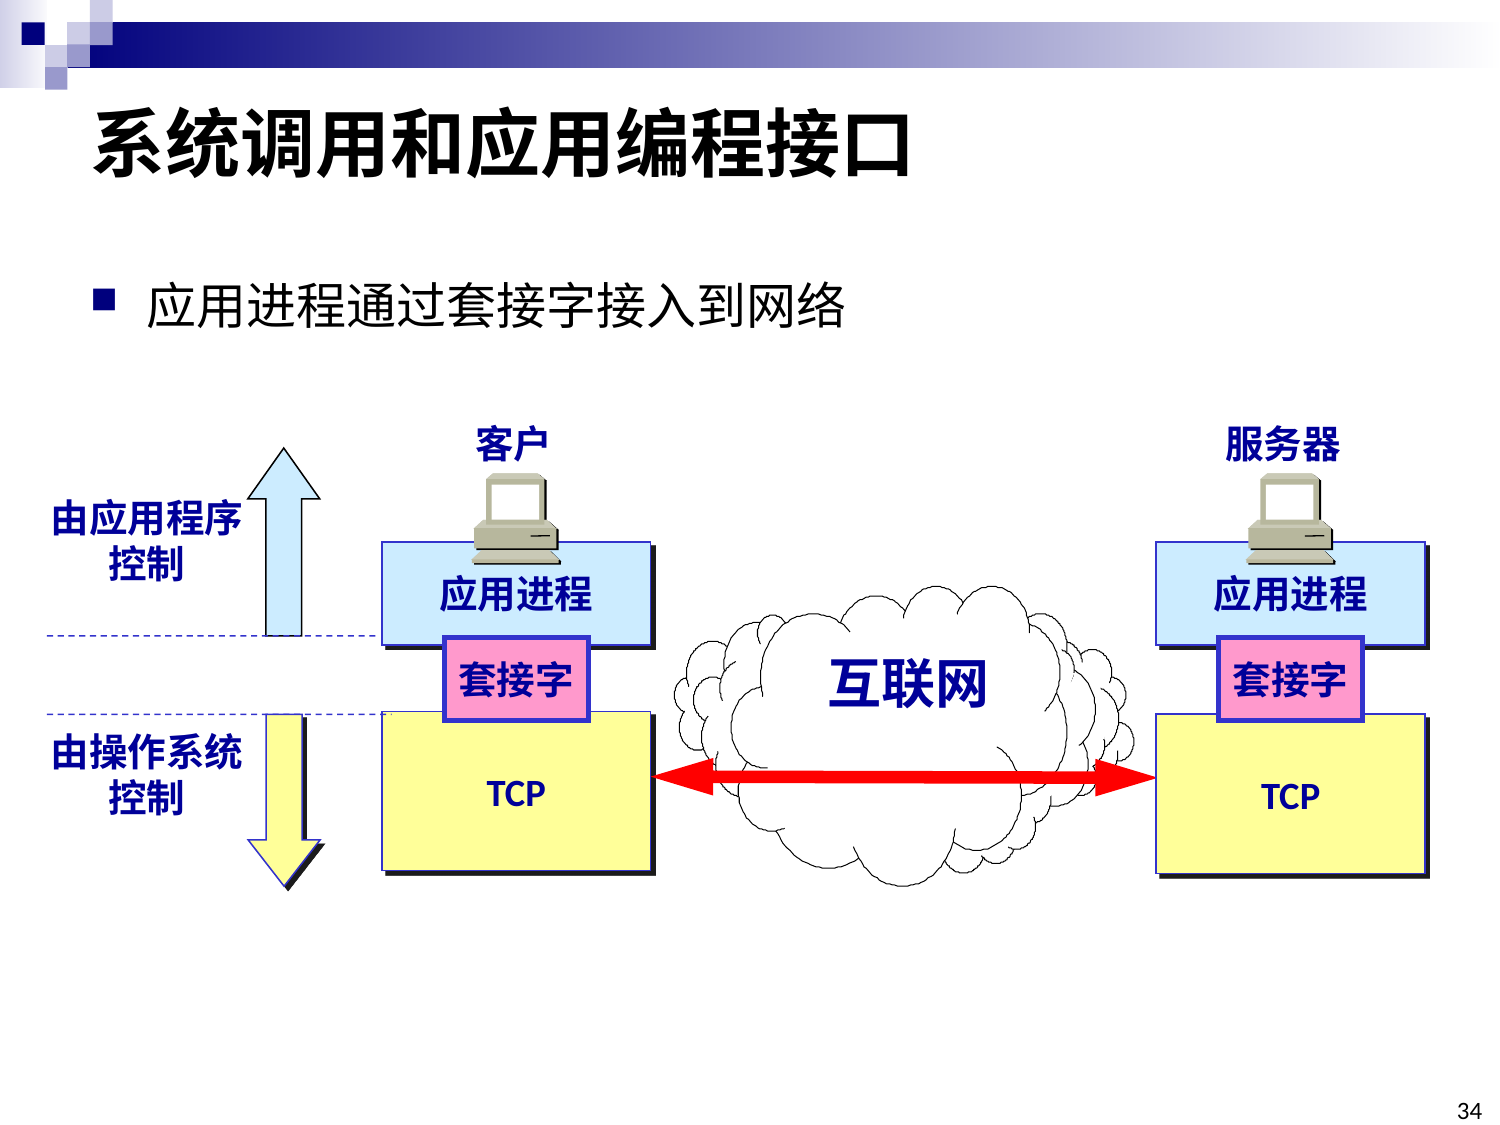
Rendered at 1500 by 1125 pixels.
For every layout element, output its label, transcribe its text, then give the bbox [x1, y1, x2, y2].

slide_number 34 [1425, 1100, 1483, 1125]
list 应用进程通过套接字接入到网络 [75, 237, 1483, 352]
title 系统调用和应用编程接口 [75, 75, 1425, 209]
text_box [36, 411, 1426, 899]
